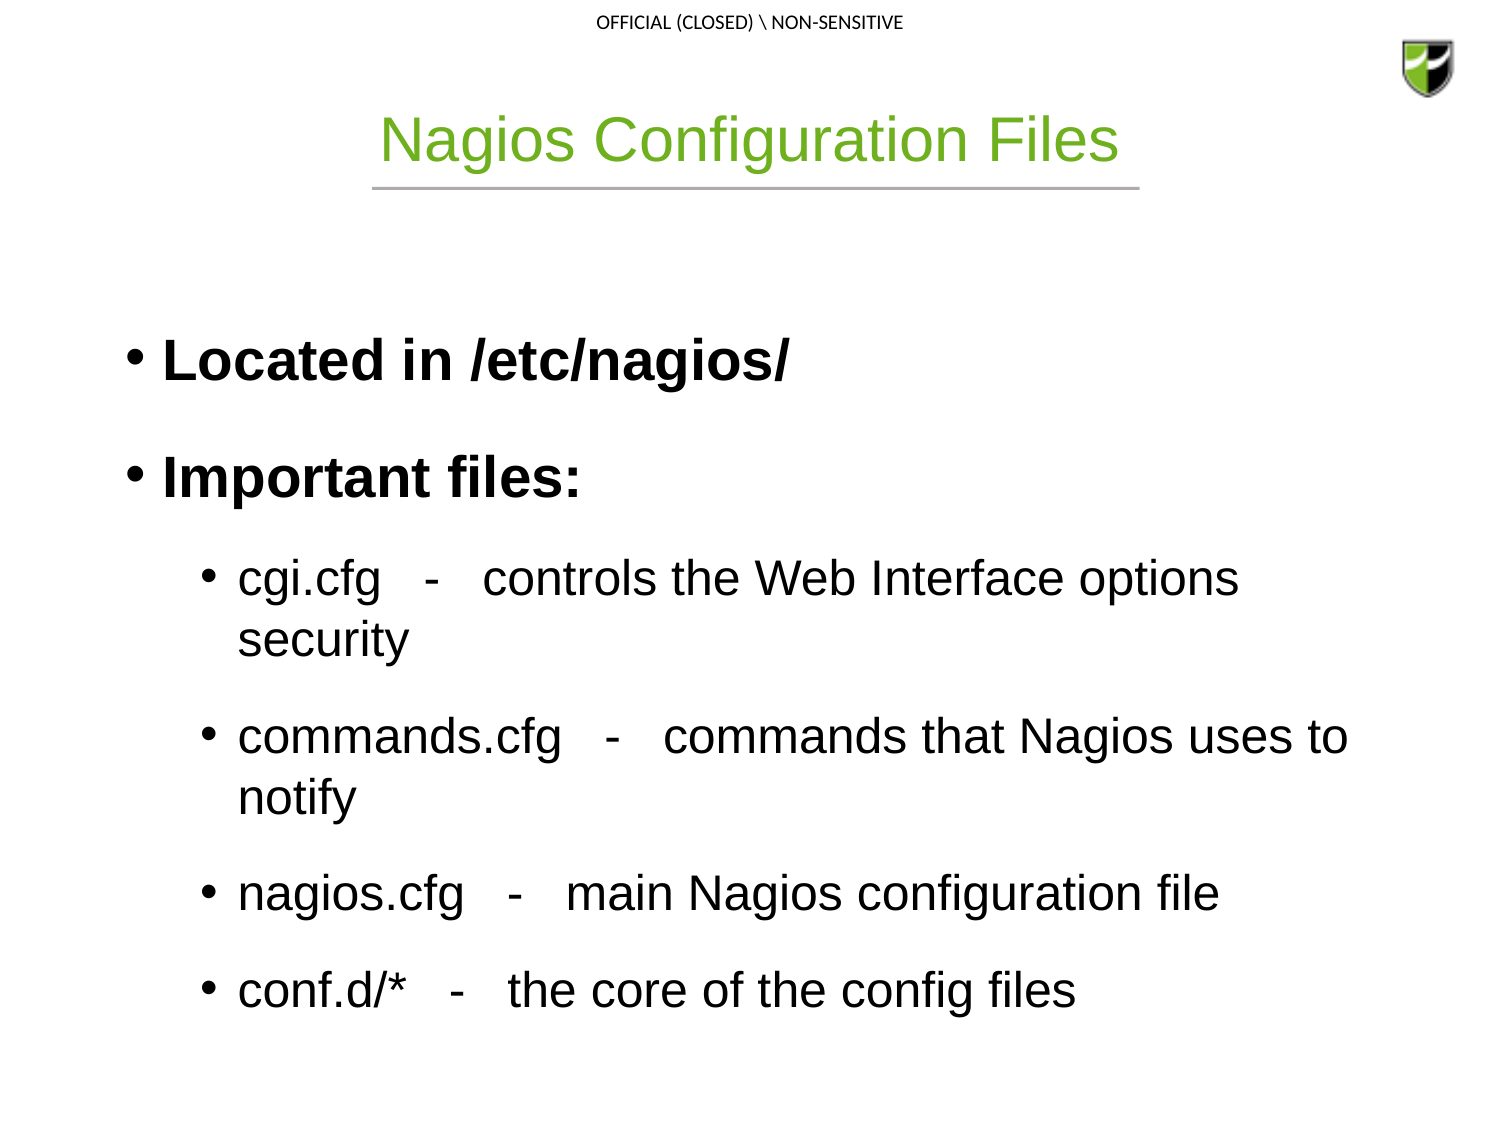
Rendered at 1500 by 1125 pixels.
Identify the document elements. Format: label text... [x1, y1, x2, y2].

title Nagios Configuration Files [110, 88, 1391, 182]
list Located in /etc/nagios/ Important files: cgi.cfg - controls the Web Interface options security commands.cfg - commands that Nagios uses to notify nagios.cfg - main Nagios configuration file conf.d/* - the core of the config files [110, 312, 1391, 1022]
picture [1388, 27, 1472, 113]
